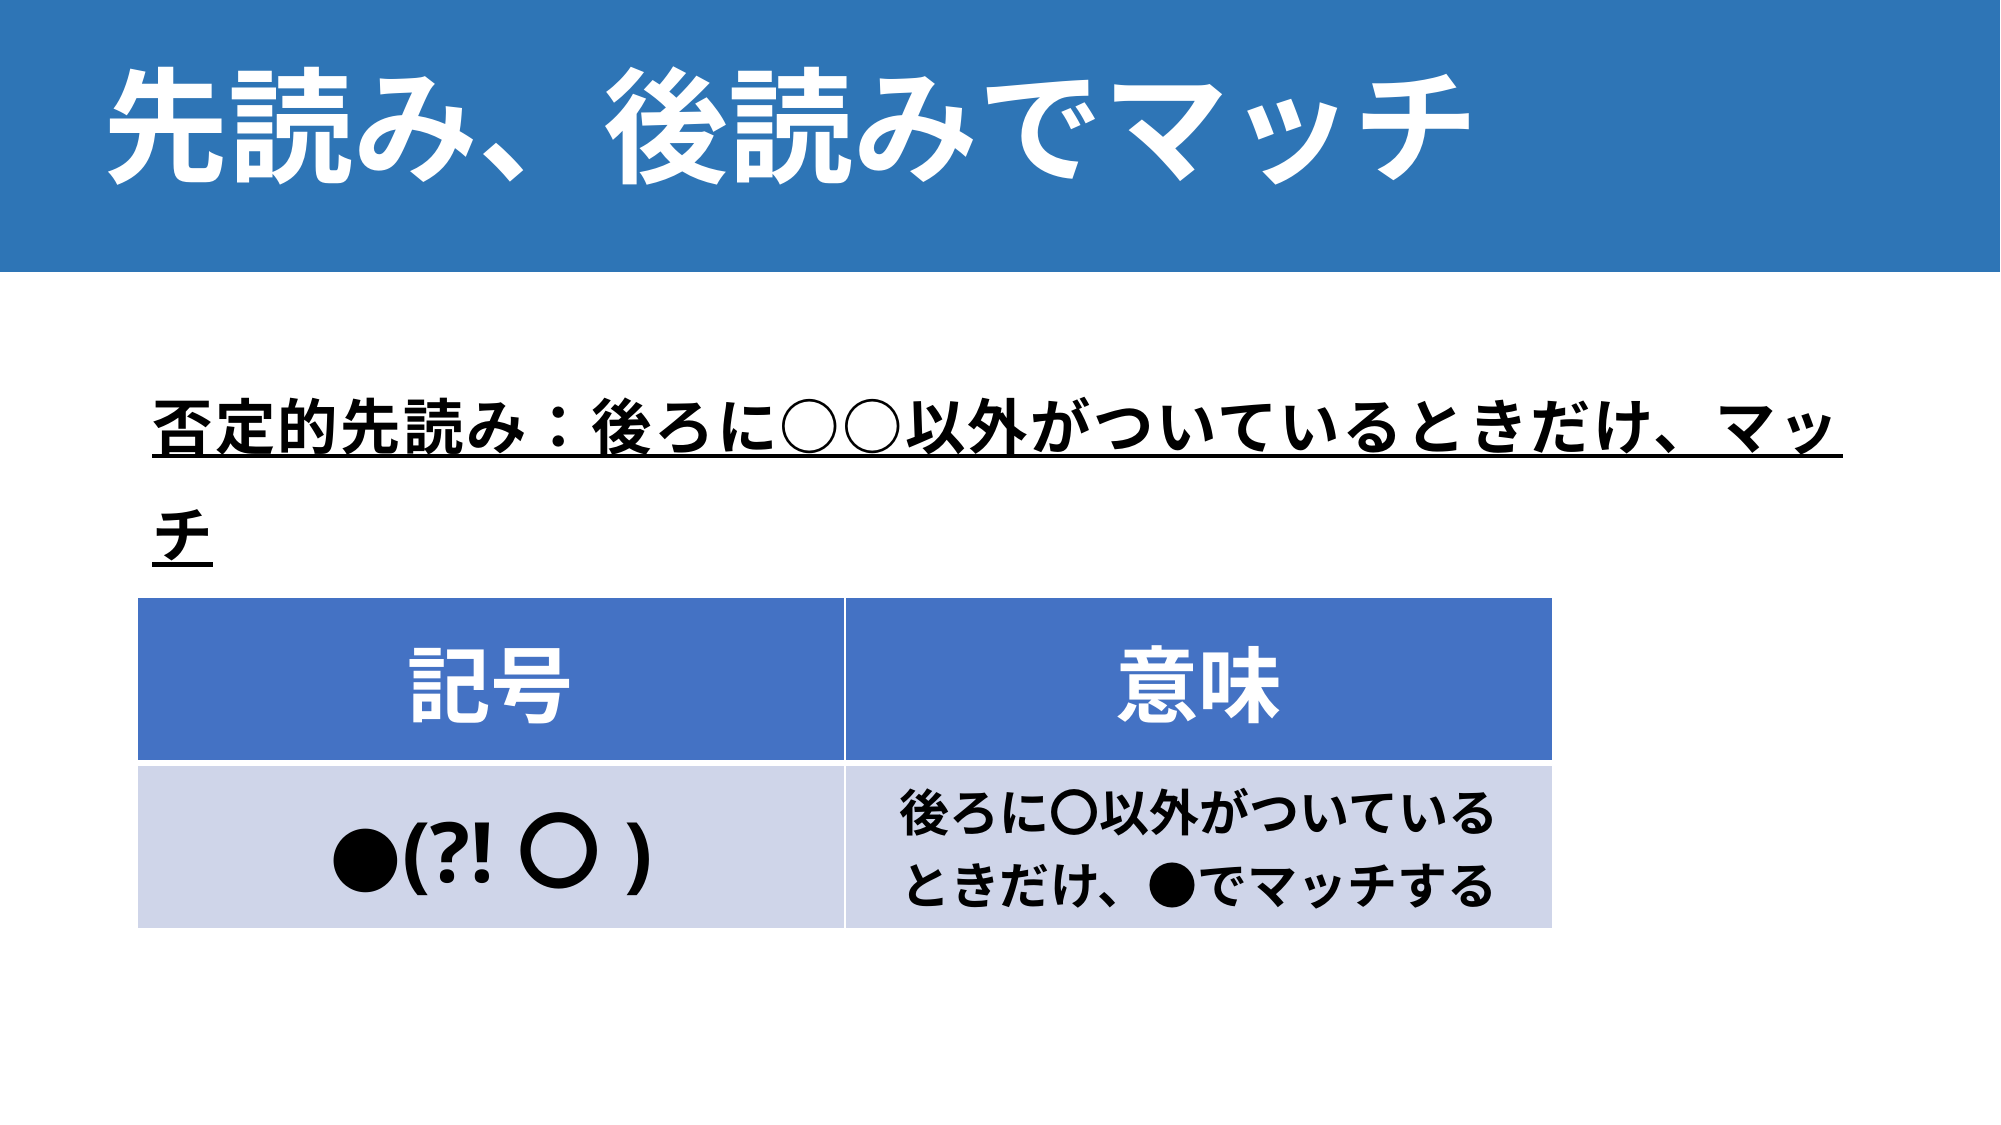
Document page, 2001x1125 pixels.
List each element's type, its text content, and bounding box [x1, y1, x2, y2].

title 先読み、後読みでマッチ [88, 24, 1814, 242]
table_header 意味 [846, 598, 1552, 760]
table_header 記号 [138, 598, 844, 760]
table_cell 後ろに〇以外がついている ときだけ、●でマッチする [846, 766, 1552, 928]
table_cell ●(?!〇) [138, 766, 844, 928]
list 否定的先読み：後ろに○○以外がついているときだけ、マッチ [137, 345, 1863, 1059]
text_box [0, 0, 2000, 273]
